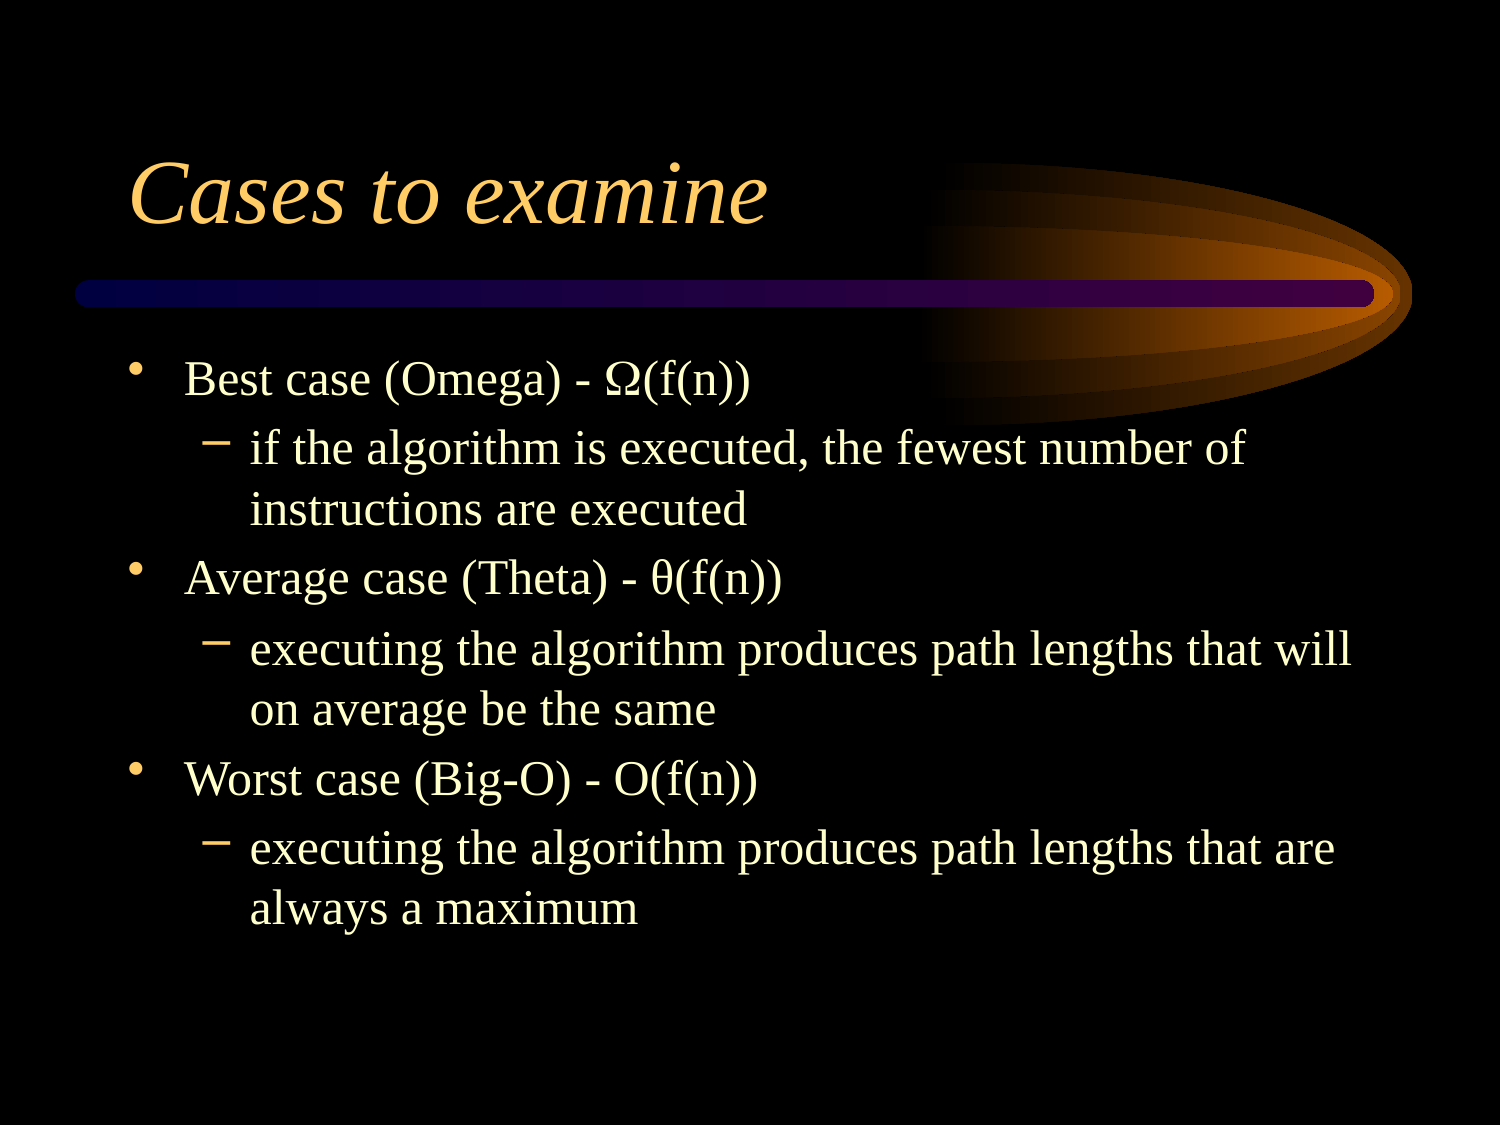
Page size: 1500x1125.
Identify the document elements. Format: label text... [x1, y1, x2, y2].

list Best case (Omega) - (f(n)) if the algorithm is executed, the fewest number of instructions are executed Average case (Theta) - θ(f(n)) executing the algorithm produces path lengths that will on average be the same Worst case (Big-O) - O(f(n)) executing the algorithm produces path lengths that are always a maximum [112, 337, 1388, 1013]
title Cases to examine [112, 62, 1388, 250]
